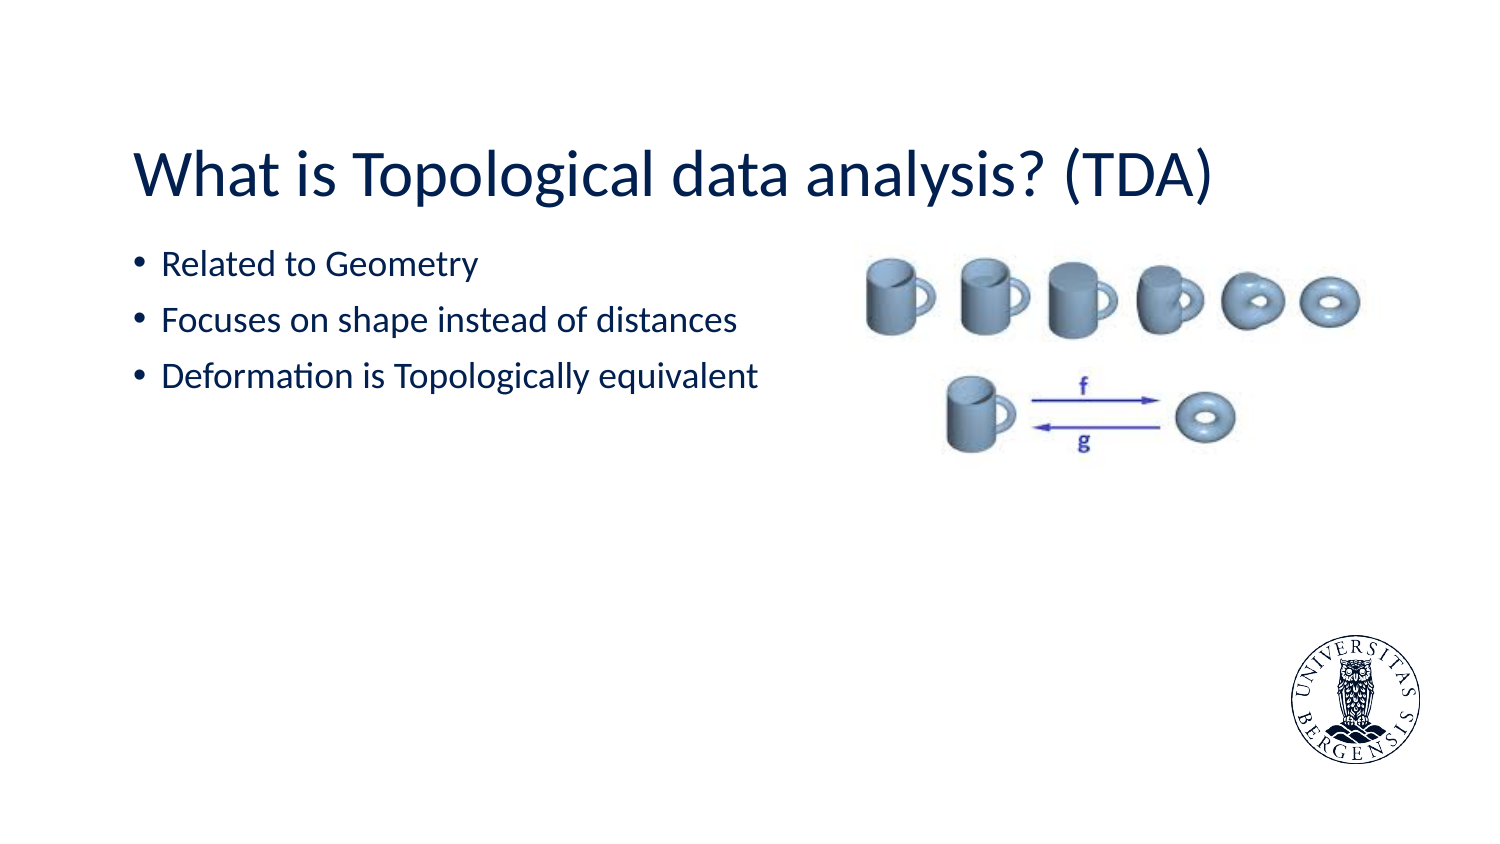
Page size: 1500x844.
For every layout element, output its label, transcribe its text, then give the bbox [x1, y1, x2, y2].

picture [854, 241, 1381, 475]
picture [1291, 635, 1420, 764]
title What is Topological data analysis? (TDA) [118, 55, 1381, 219]
list Related to Geometry Focuses on shape instead of distances Deformation is Topologically equivalent [118, 236, 1381, 714]
